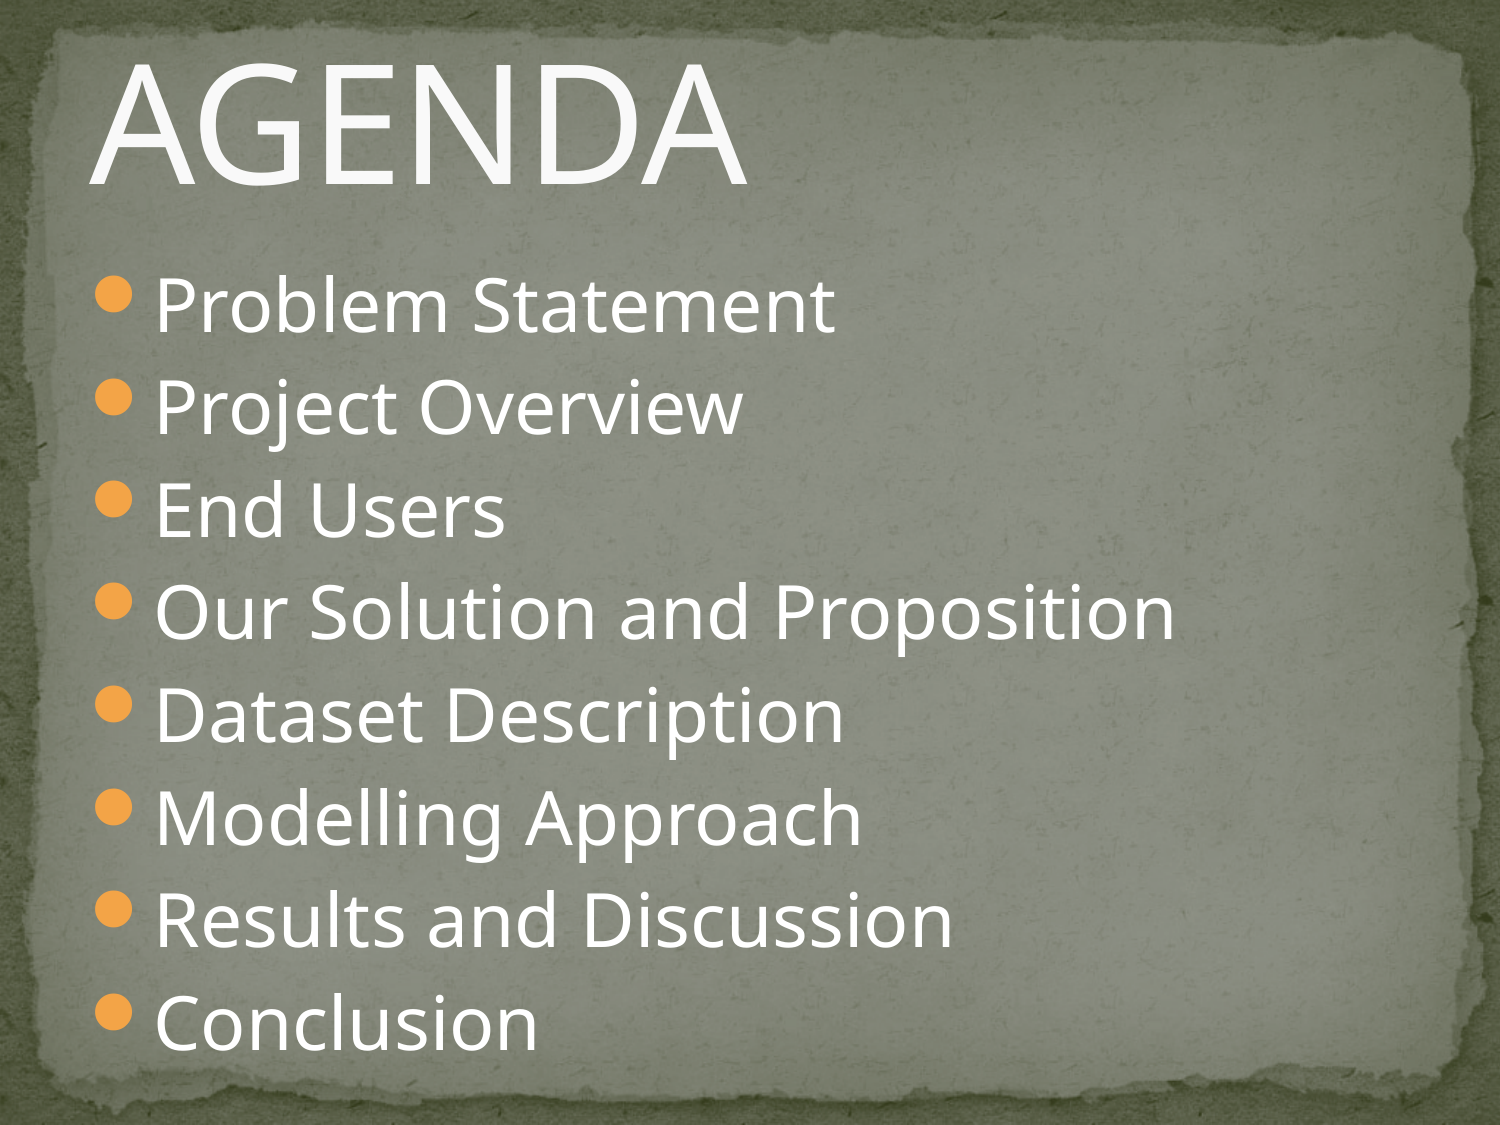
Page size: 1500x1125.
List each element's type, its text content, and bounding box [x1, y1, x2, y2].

title AGENDA [74, 24, 1425, 225]
list Problem Statement Project Overview End Users Our Solution and Proposition Dataset Description Modelling Approach Results and Discussion Conclusion [75, 249, 1425, 1000]
